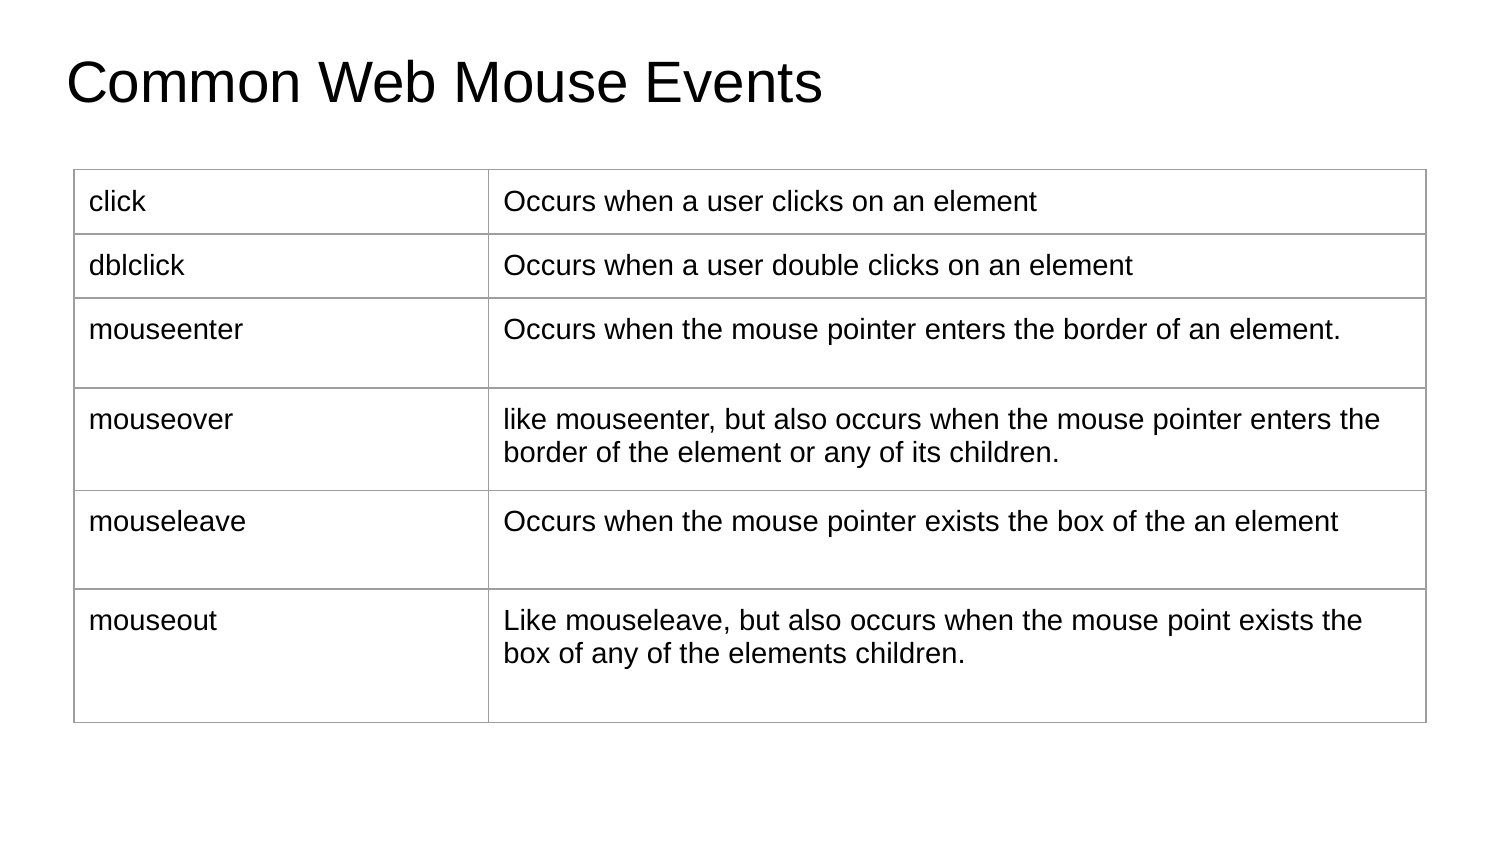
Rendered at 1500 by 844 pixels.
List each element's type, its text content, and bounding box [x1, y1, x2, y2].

table_cell dblclick [75, 235, 488, 297]
table_cell mouseenter [75, 299, 488, 387]
table_cell Occurs when a user double clicks on an element [489, 235, 1425, 297]
table_cell Occurs when the mouse pointer enters the border of an element. [489, 299, 1425, 387]
table_cell Occurs when the mouse pointer exists the box of the an element [489, 491, 1425, 588]
title Common Web Mouse Events [51, 28, 1043, 123]
table_cell Like mouseleave, but also occurs when the mouse point exists the box of any of the elements children. [489, 590, 1425, 722]
table_cell mouseout [75, 590, 488, 722]
table_cell like mouseenter, but also occurs when the mouse pointer enters the border of the element or any of its children. [489, 389, 1425, 490]
table_cell mouseleave [75, 491, 488, 588]
table_header Occurs when a user clicks on an element [489, 170, 1425, 233]
table_cell mouseover [75, 389, 488, 490]
table_header click [75, 170, 488, 233]
